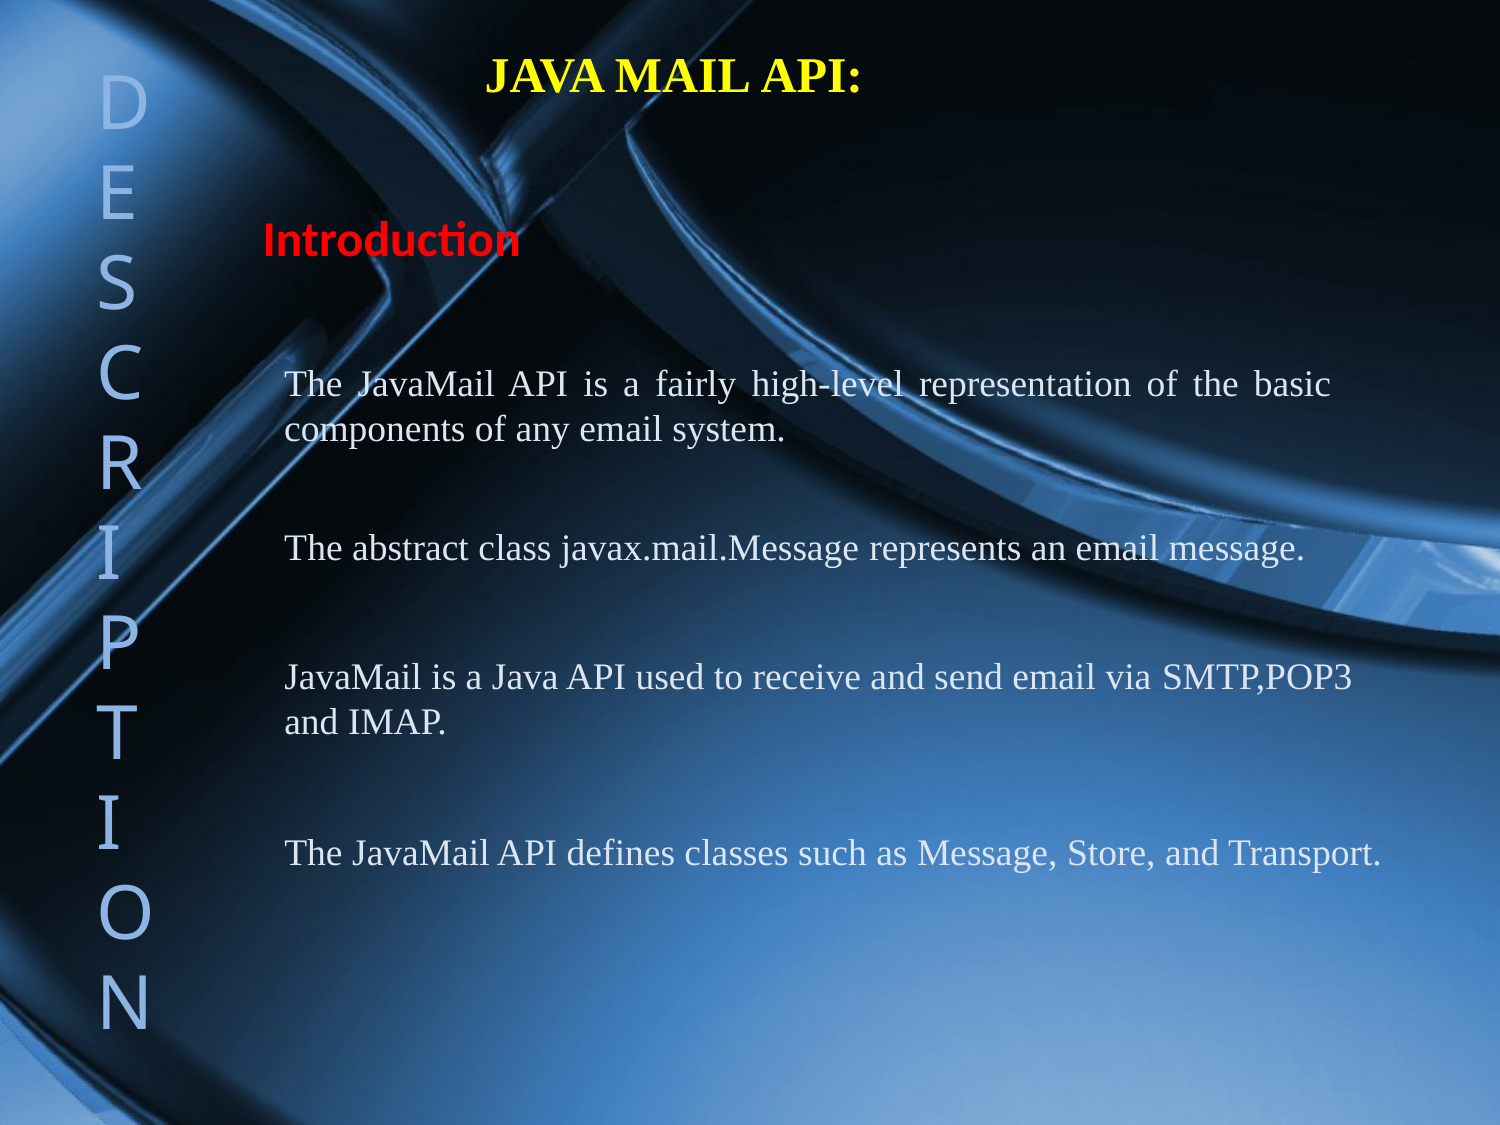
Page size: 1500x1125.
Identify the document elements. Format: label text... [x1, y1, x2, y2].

text_box JavaMail is a Java API used to receive and send email via SMTP,POP3 and IMAP. [269, 644, 1372, 750]
text_box The abstract class javax.mail.Message represents an email message. [269, 515, 1336, 576]
text_box Introduction [247, 199, 536, 274]
picture [0, 0, 1500, 1125]
text_box The JavaMail API is a fairly high-level representation of the basic components of any email system. [269, 351, 1348, 457]
text_box JAVA MAIL API: [469, 35, 879, 110]
text_box The JavaMail API defines classes such as Message, Store, and Transport. [269, 820, 1407, 880]
text_box DESCR I PT I ON [81, 46, 188, 1052]
